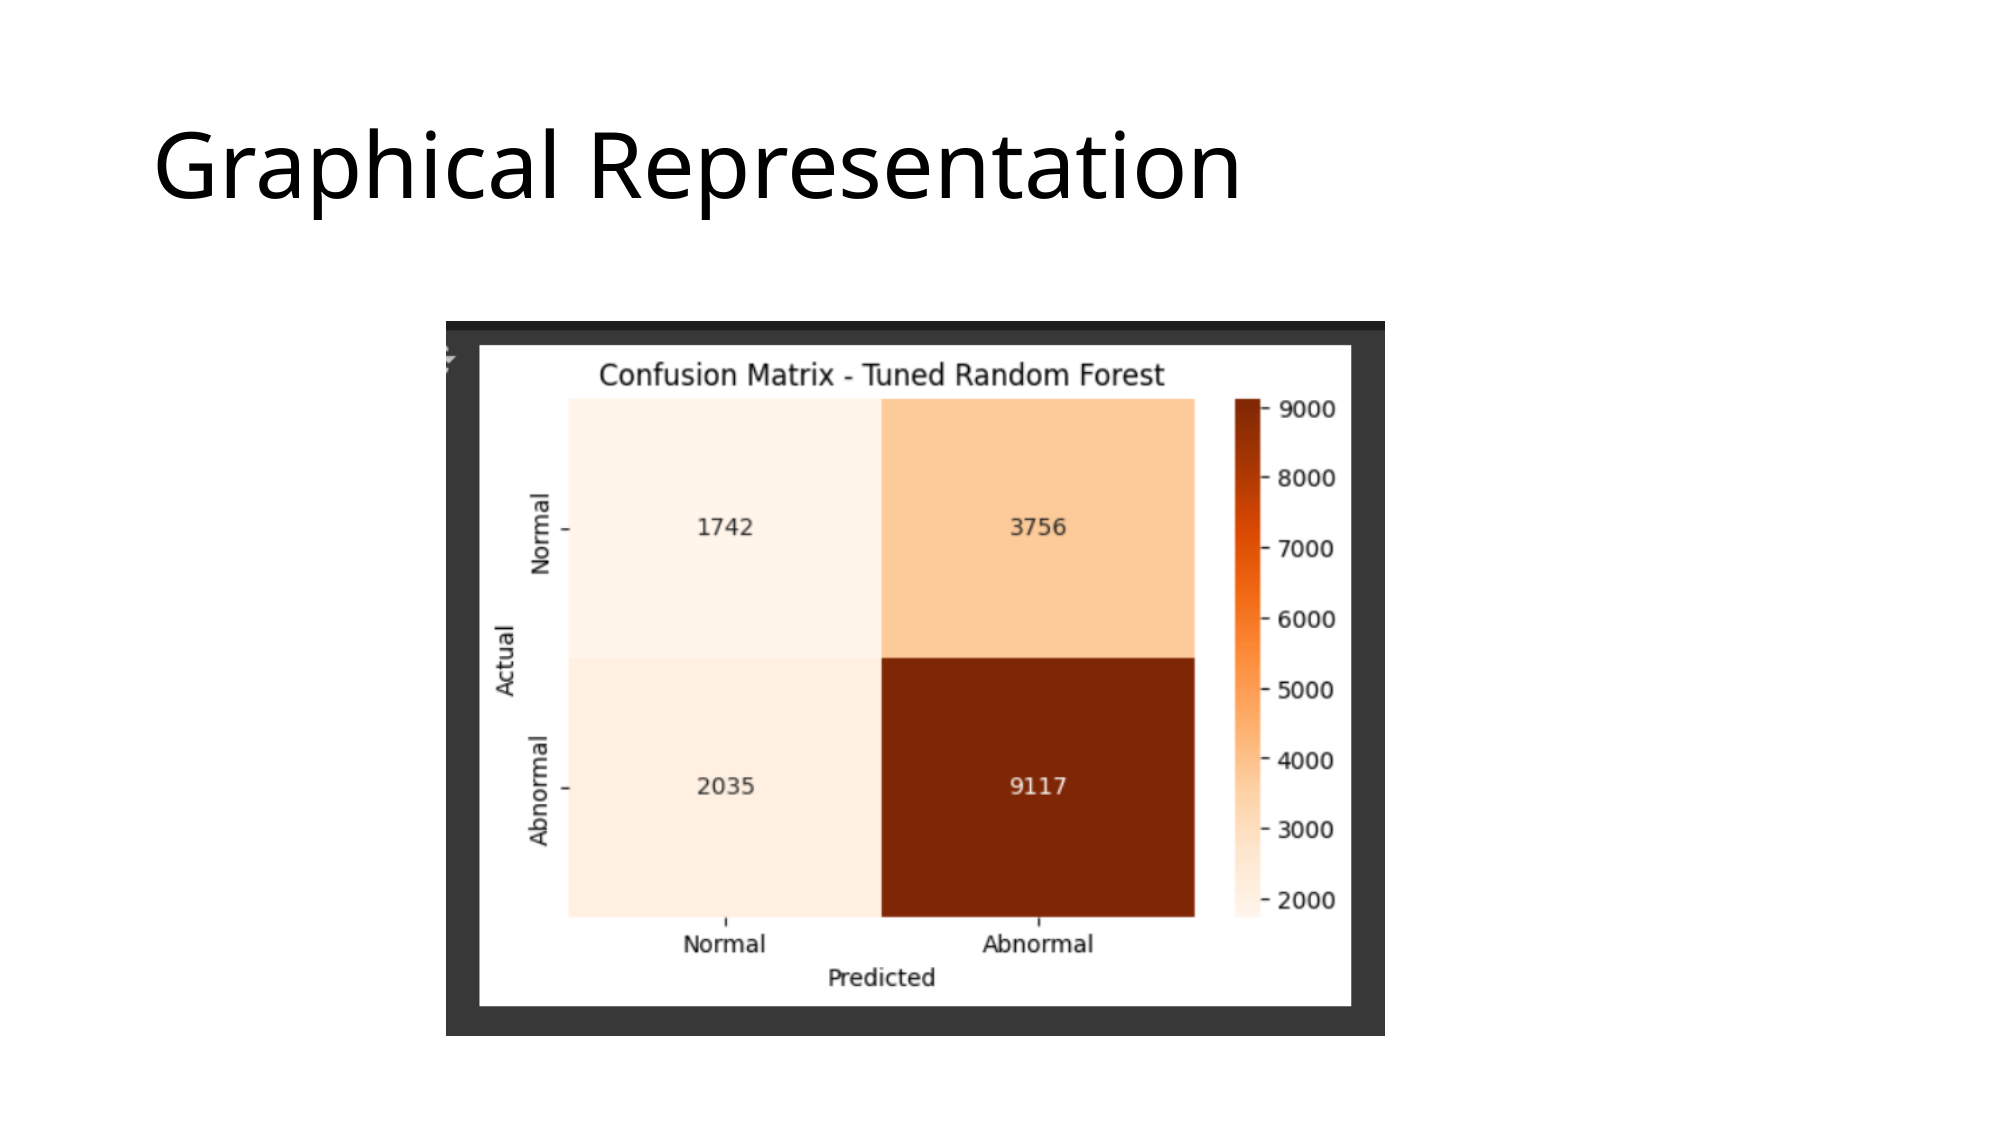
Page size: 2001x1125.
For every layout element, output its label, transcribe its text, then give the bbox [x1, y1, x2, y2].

title Graphical Representation [137, 59, 1863, 278]
picture [446, 321, 1385, 1036]
